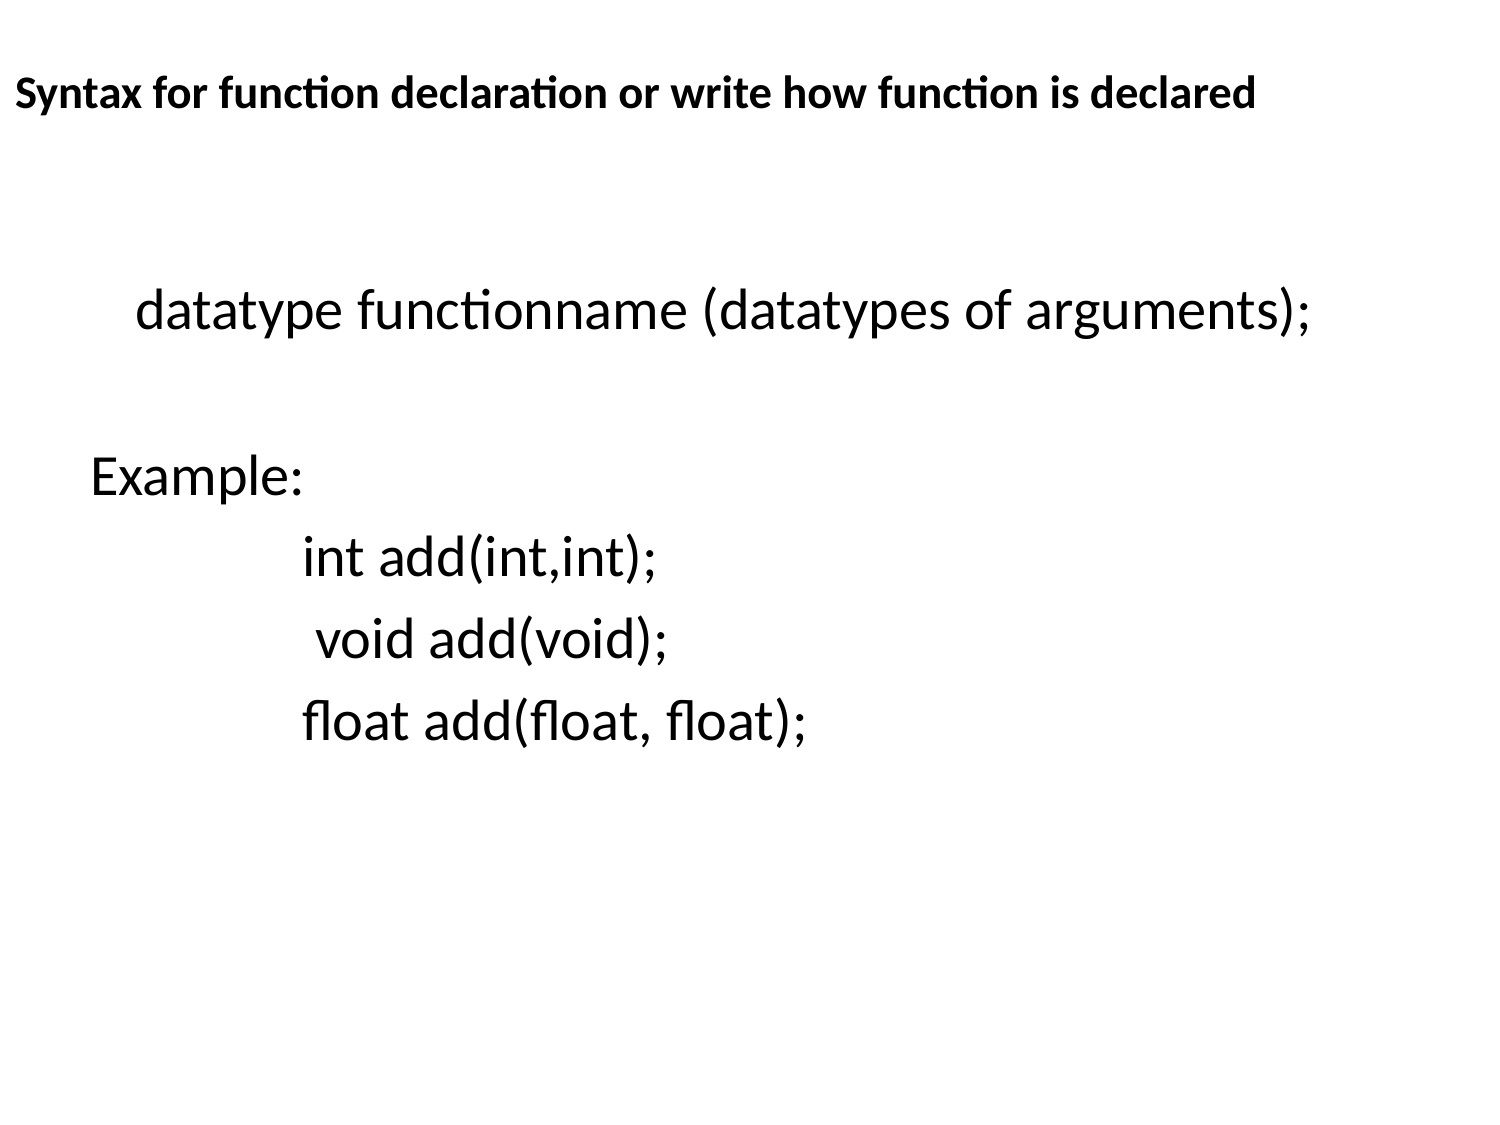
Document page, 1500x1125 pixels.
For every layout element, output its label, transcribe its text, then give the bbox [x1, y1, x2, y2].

list datatype functionname (datatypes of arguments); Example: int add(int,int); void add(void); float add(float, float); [75, 162, 1425, 1005]
title Syntax for function declaration or write how function is declared [0, 37, 1500, 143]
